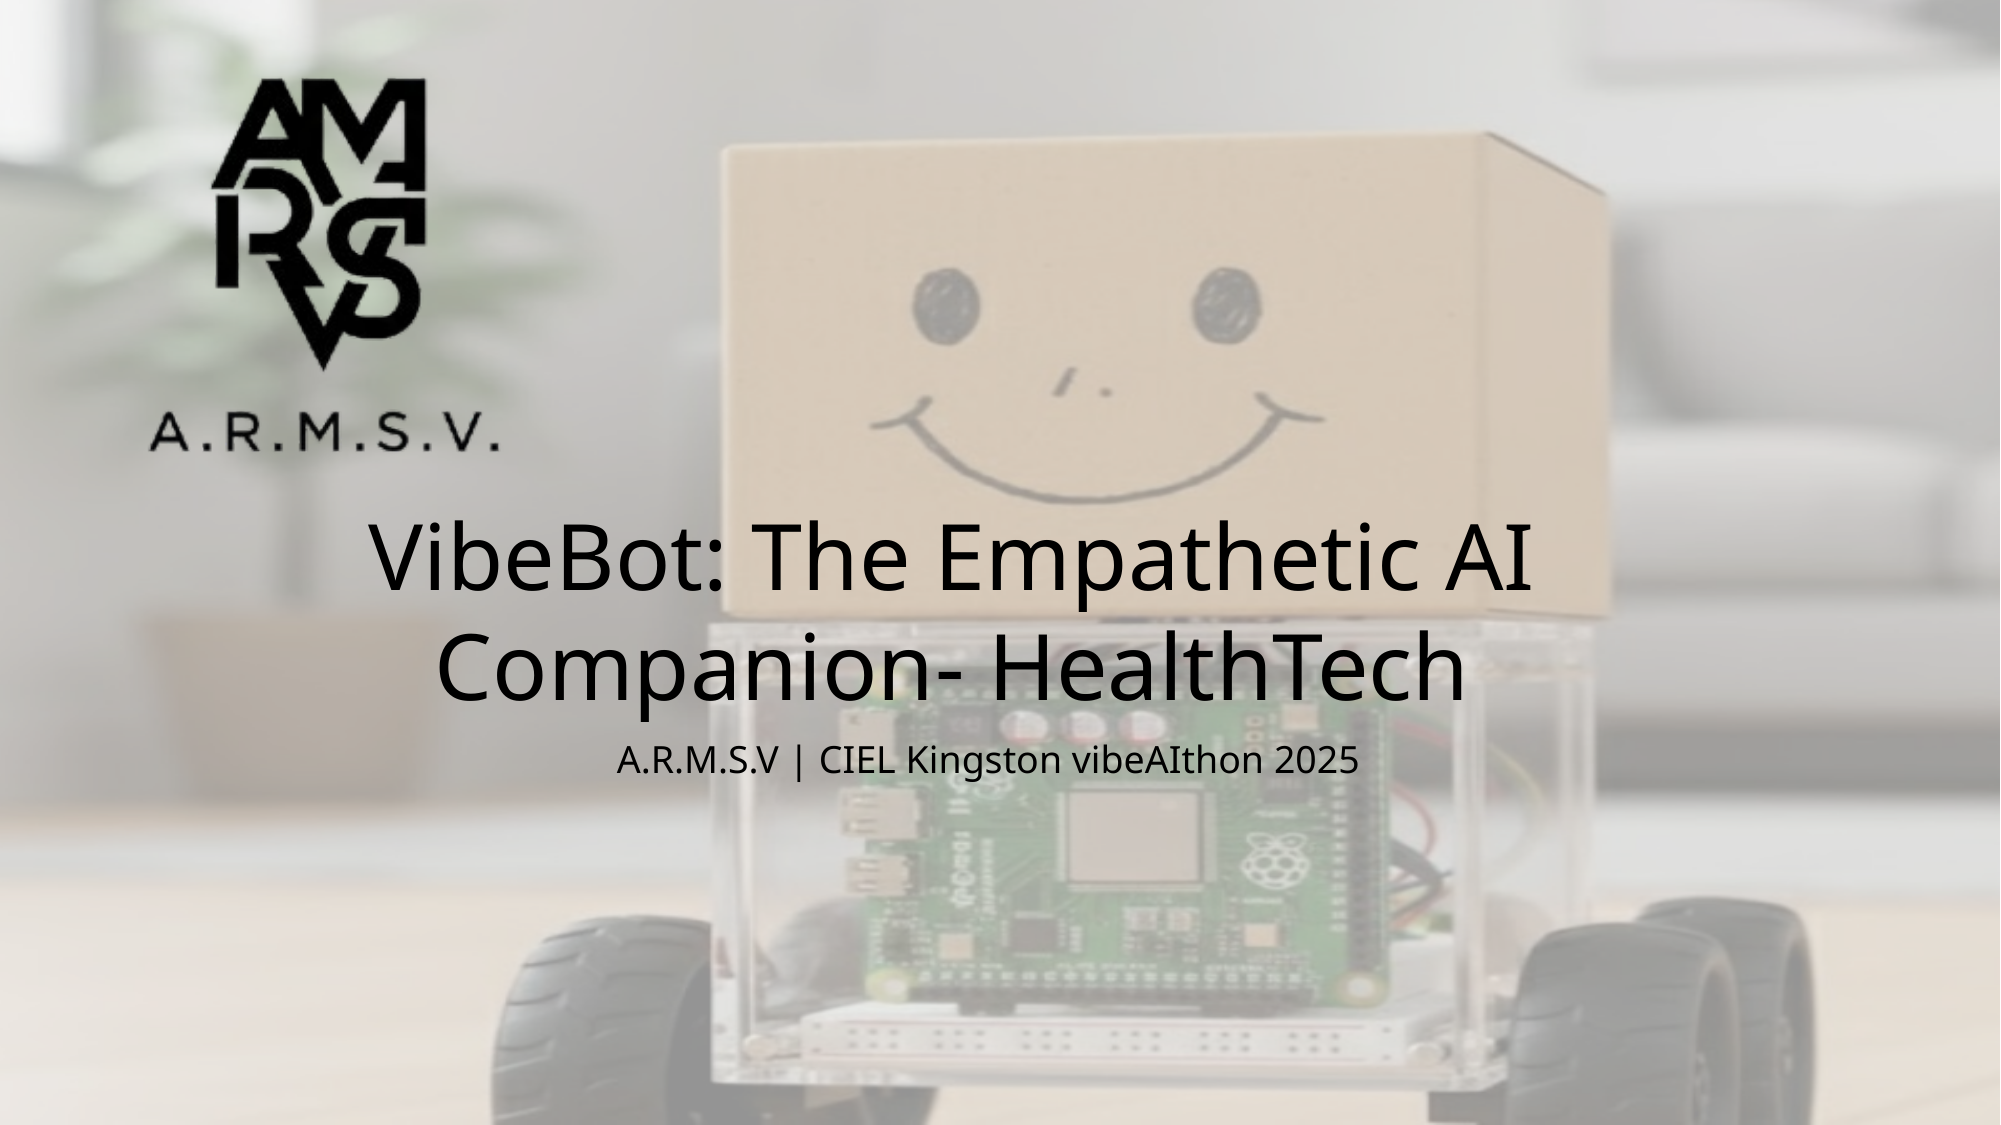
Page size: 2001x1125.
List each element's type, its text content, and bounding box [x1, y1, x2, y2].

text_box VibeBot: The Empathetic AI Companion- HealthTech [849, 491, 1683, 727]
text_box A.R.M.S.V | CIEL Kingston vibeAIthon 2025 [602, 729, 1701, 789]
picture [0, 0, 849, 777]
